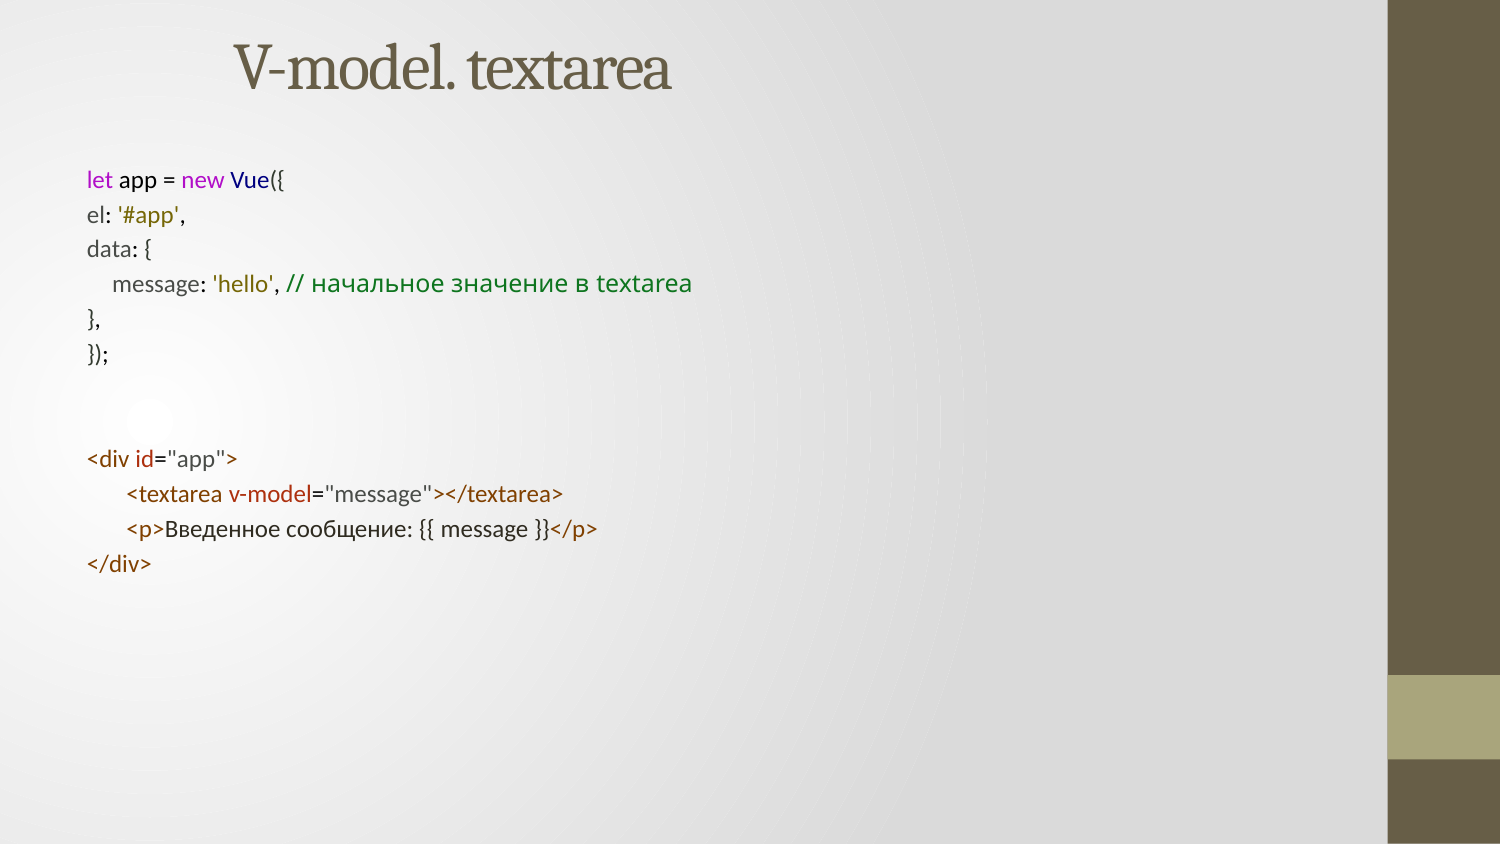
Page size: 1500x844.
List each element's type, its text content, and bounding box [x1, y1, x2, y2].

list let app = new Vue({ el: '#app', data: { message: 'hello', // начальное значение в textarea }, }); <div id="app"> <textarea v-model="message"></textarea> <p>Введенное сообщение: {{ message }}</p> </div> [53, 120, 1436, 812]
title V-model. textarea [218, 14, 1287, 112]
